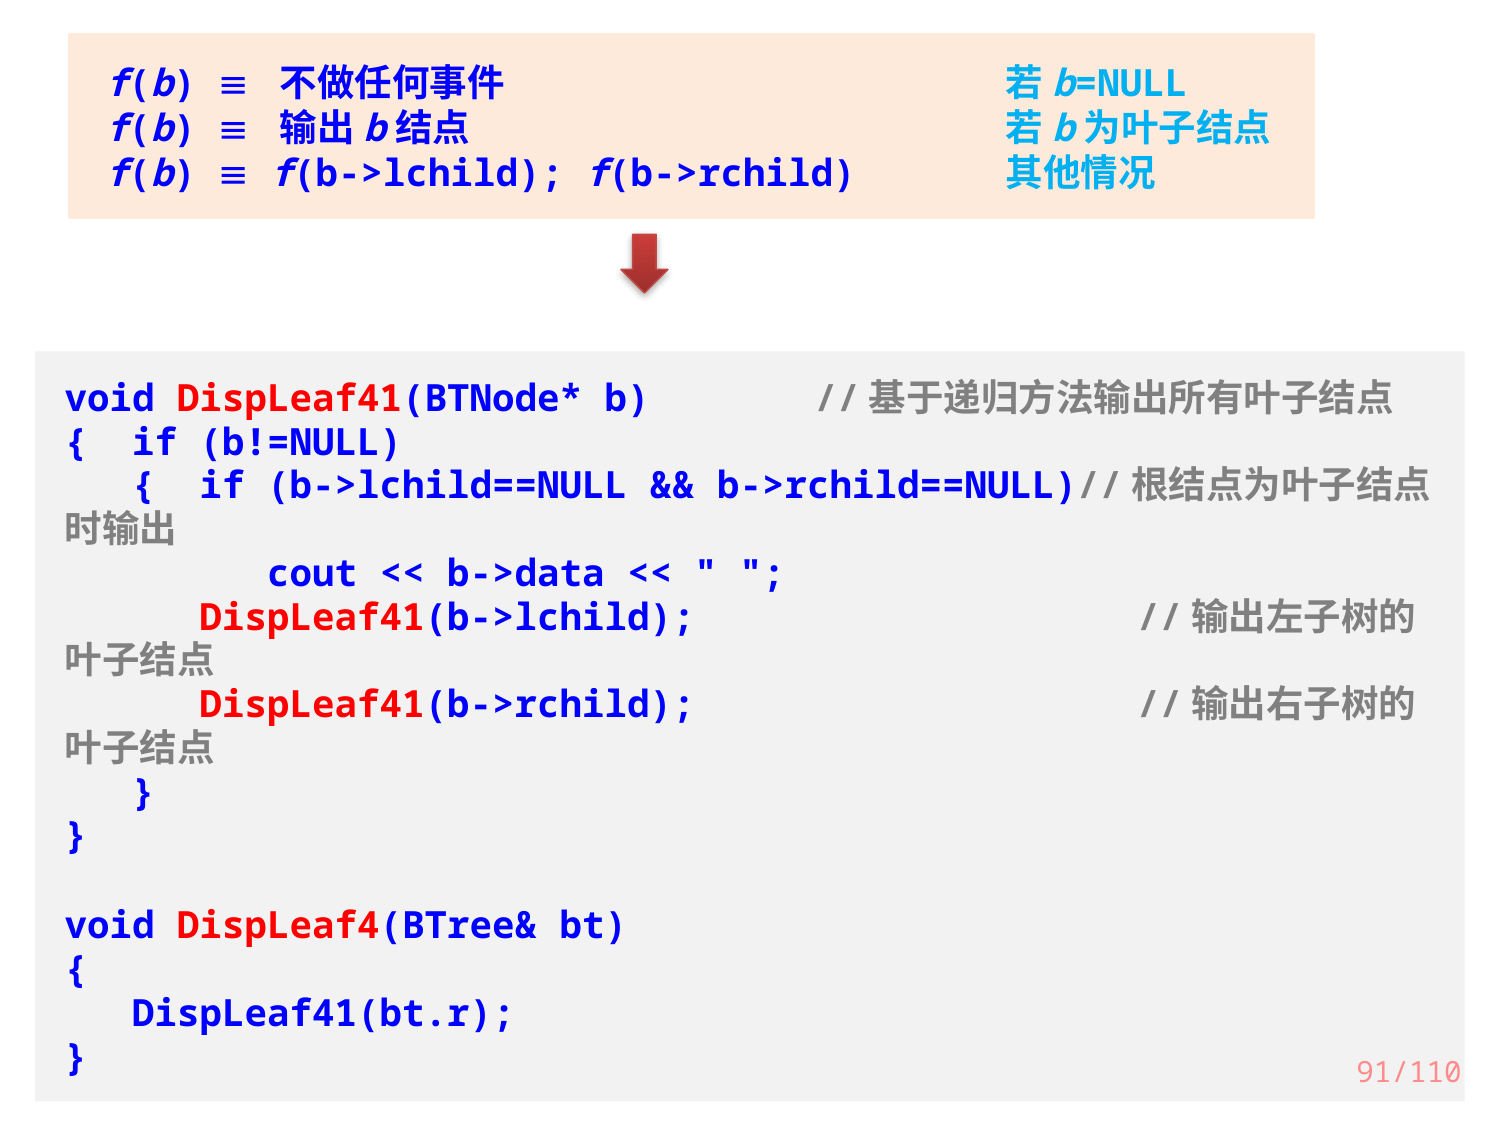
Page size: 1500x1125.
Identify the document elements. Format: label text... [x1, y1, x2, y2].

slide_number 91/110 [1305, 1042, 1477, 1103]
text_box [620, 233, 669, 294]
text_box f(b)  不做任何事件 若b=NULL f(b)  输出b结点 若b为叶子结点 f(b)  f(b->lchild); f(b->rchild) 其他情况 [68, 33, 1315, 219]
text_box void DispLeaf41(BTNode* b) //基于递归方法输出所有叶子结点 { if (b!=NULL) { if (b->lchild==NULL && b->rchild==NULL)//根结点为叶子结点时输出 cout << b->data << " "; DispLeaf41(b->lchild); //输出左子树的叶子结点 DispLeaf41(b->rchild); //输出右子树的叶子结点 } } void DispLeaf4(BTree& bt) { DispLeaf41(bt.r); } [33, 349, 1467, 1103]
